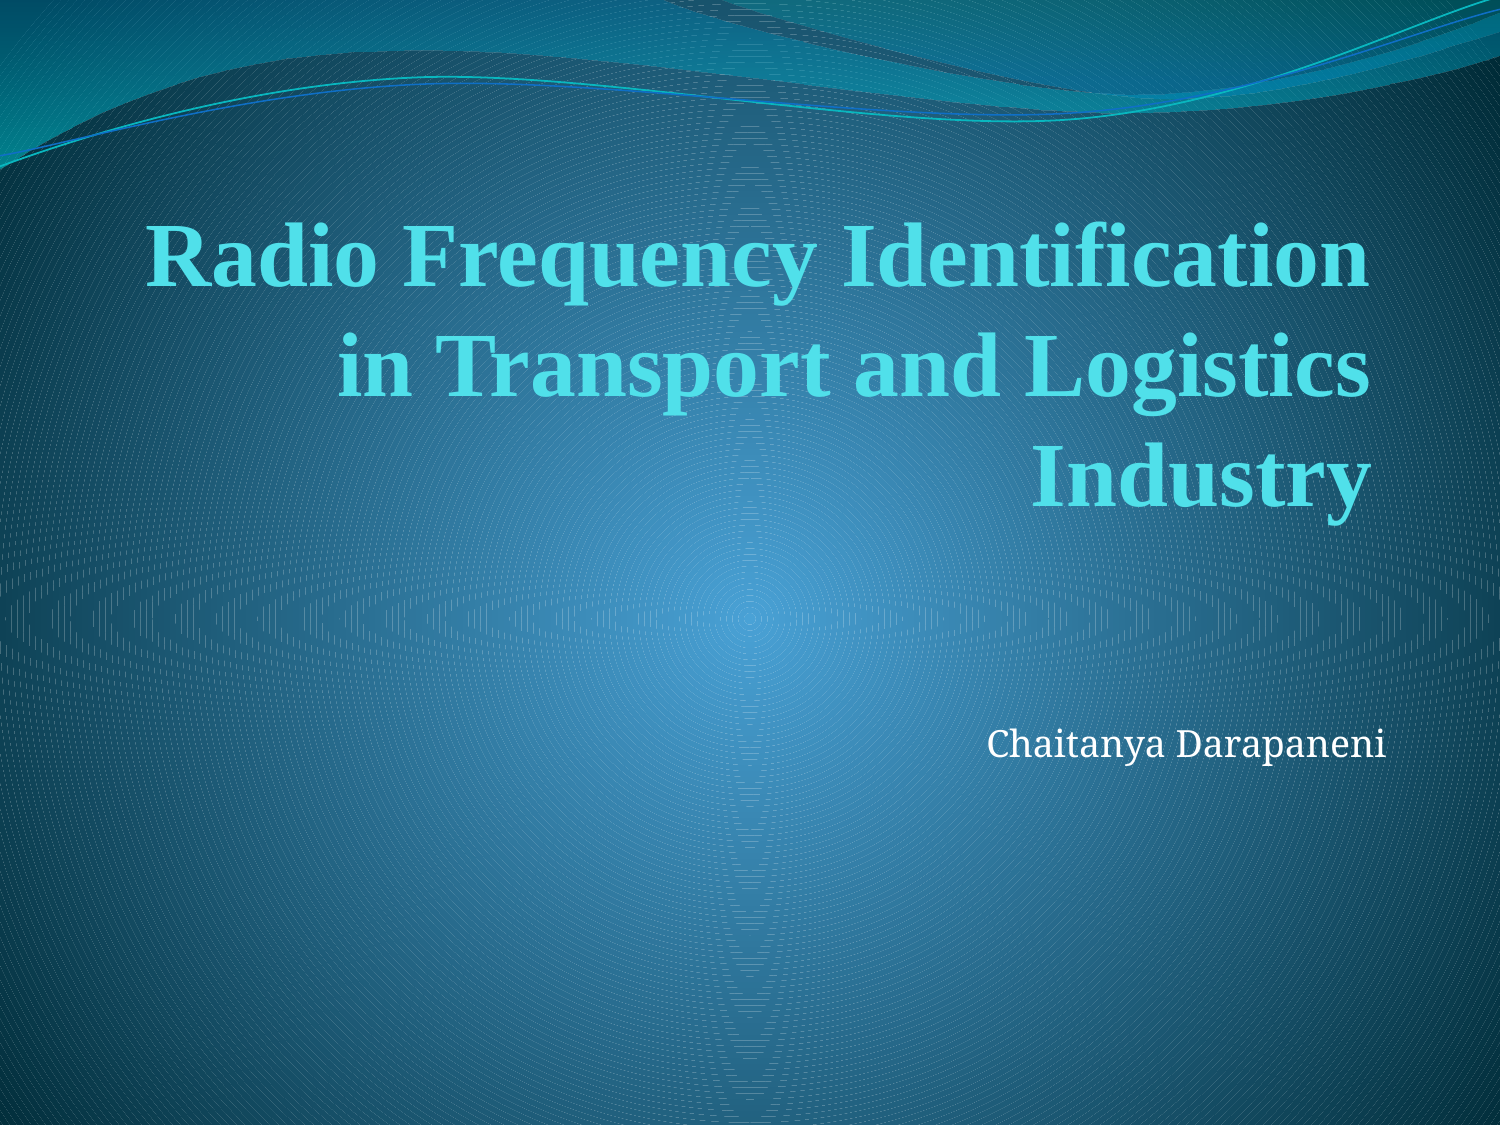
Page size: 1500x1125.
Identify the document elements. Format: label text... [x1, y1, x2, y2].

text_box Chaitanya Darapaneni [971, 712, 1402, 773]
title Radio Frequency Identification in Transport and Logistics Industry [87, 224, 1376, 525]
